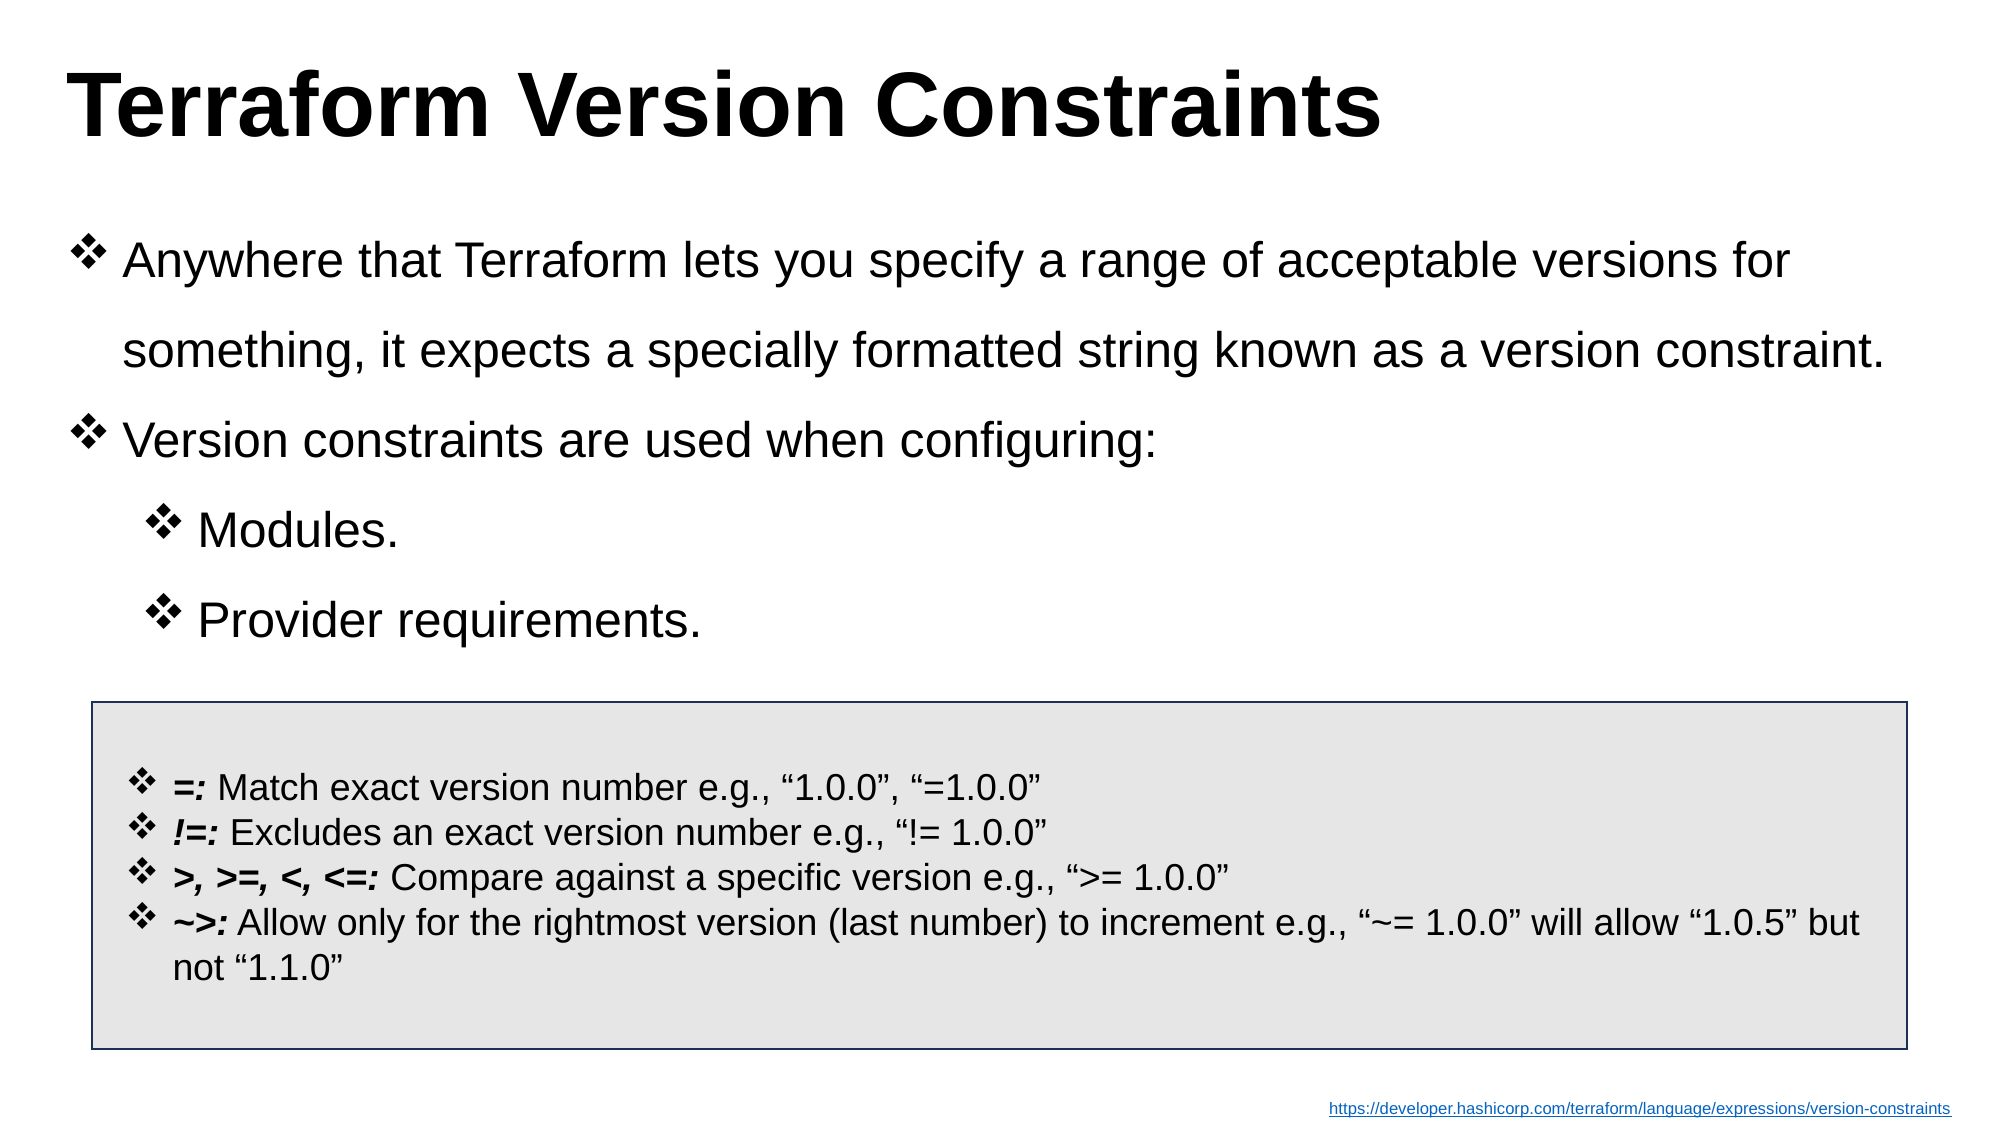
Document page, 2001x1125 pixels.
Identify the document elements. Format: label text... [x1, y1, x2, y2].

list Anywhere that Terraform lets you specify a range of acceptable versions for something, it expects a specially formatted string known as a version constraint. Version constraints are used when configuring: Modules. Provider requirements. [51, 190, 1936, 1054]
title Terraform Version Constraints [51, 30, 1949, 169]
text_box https://developer.hashicorp.com/terraform/language/expressions/version-constraints [1314, 1090, 1998, 1125]
text_box =: Match exact version number e.g., “1.0.0”, “=1.0.0” !=: Excludes an exact version number e.g., “!= 1.0.0” >, >=, <, <=: Compare against a specific version e.g., “>= 1.0.0” ~>: Allow only for the rightmost version (last number) to increment e.g., “~= 1.0.0” will allow “1.0.5” but not “1.1.0” [91, 701, 1908, 1050]
